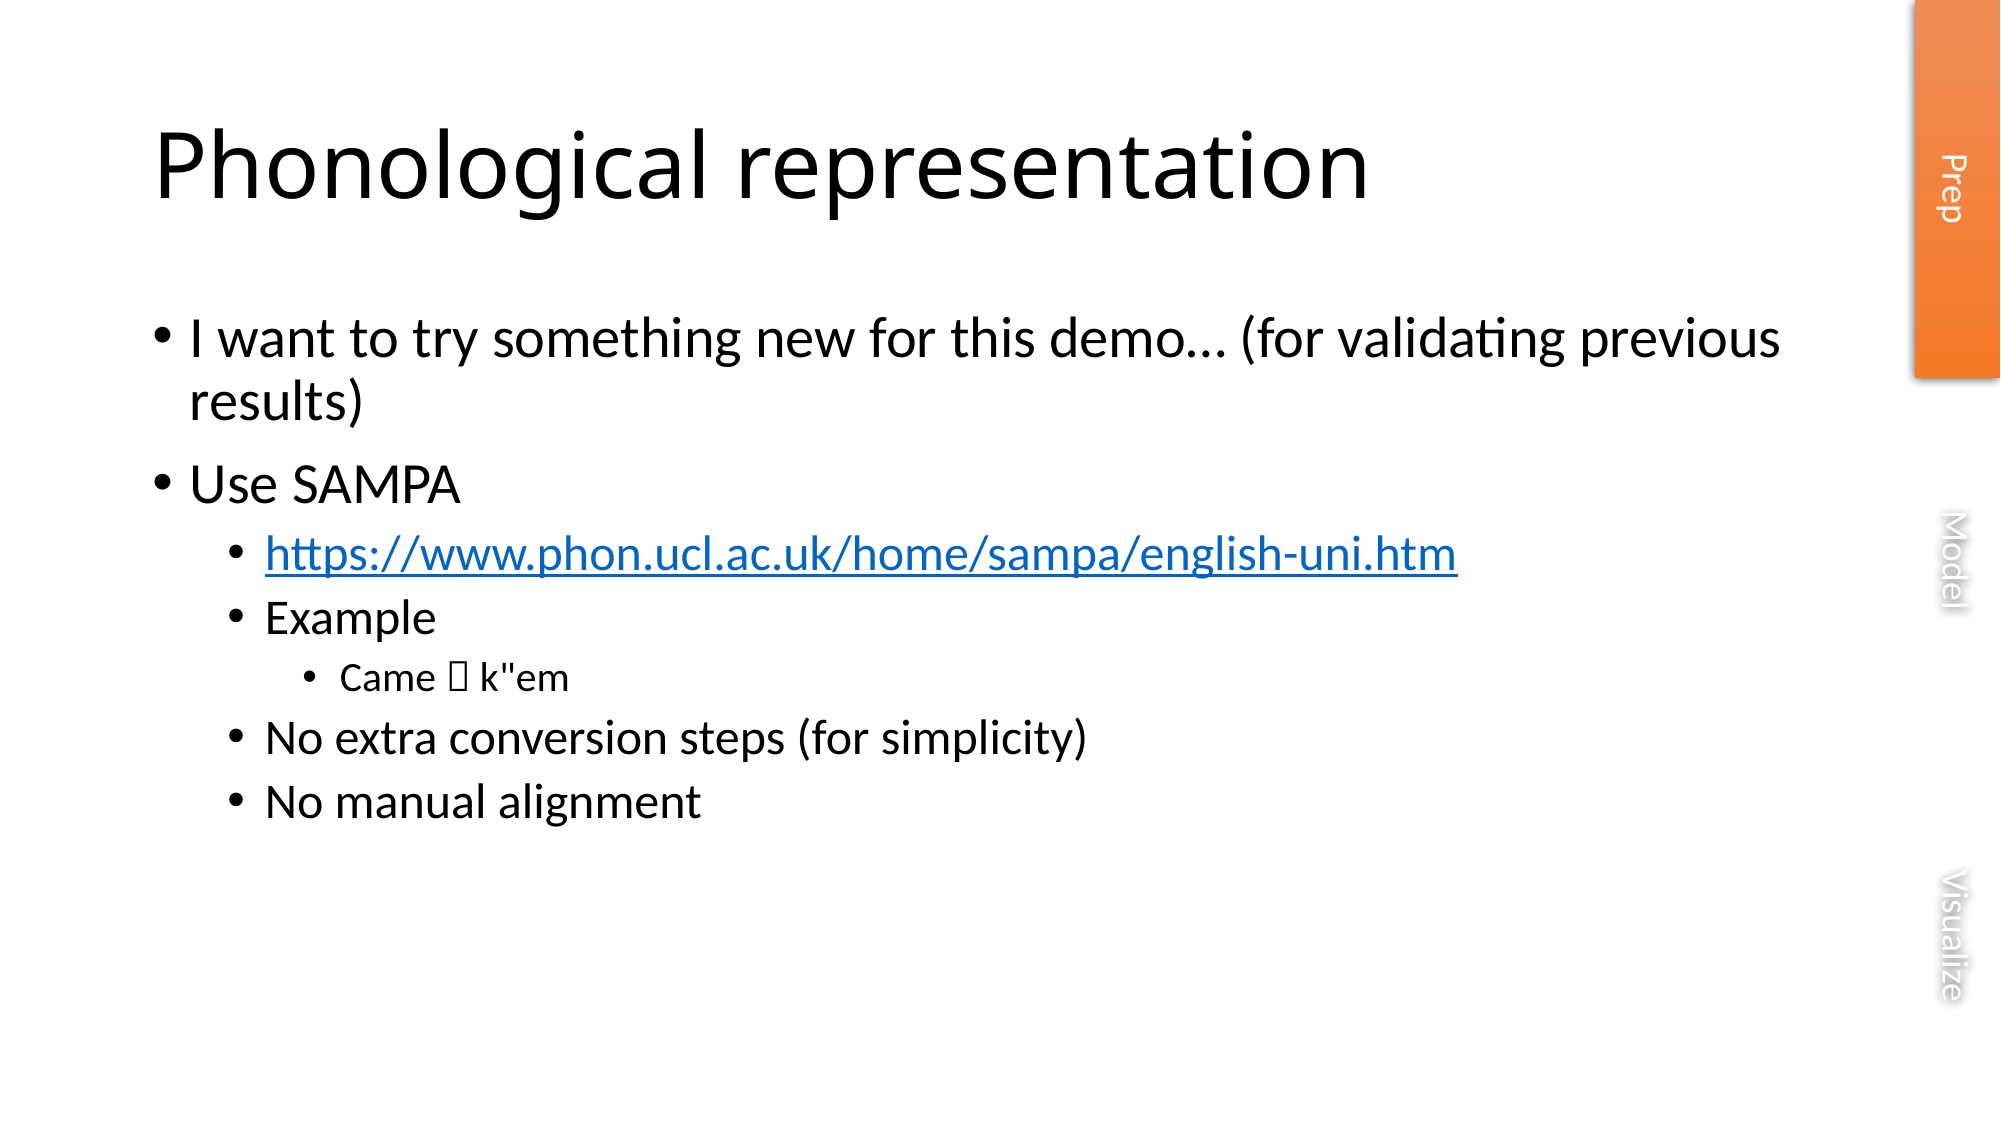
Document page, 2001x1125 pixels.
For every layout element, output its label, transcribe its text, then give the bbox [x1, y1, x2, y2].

text_box Visualize [1915, 747, 2000, 1125]
text_box Prep [1915, 0, 2000, 369]
text_box Model [1915, 373, 2000, 742]
list I want to try something new for this demo… (for validating previous results) Use SAMPA https://www.phon.ucl.ac.uk/home/sampa/english-uni.htm Example Came  k"em No extra conversion steps (for simplicity) No manual alignment [137, 299, 1863, 1014]
title Phonological representation [137, 59, 1863, 278]
